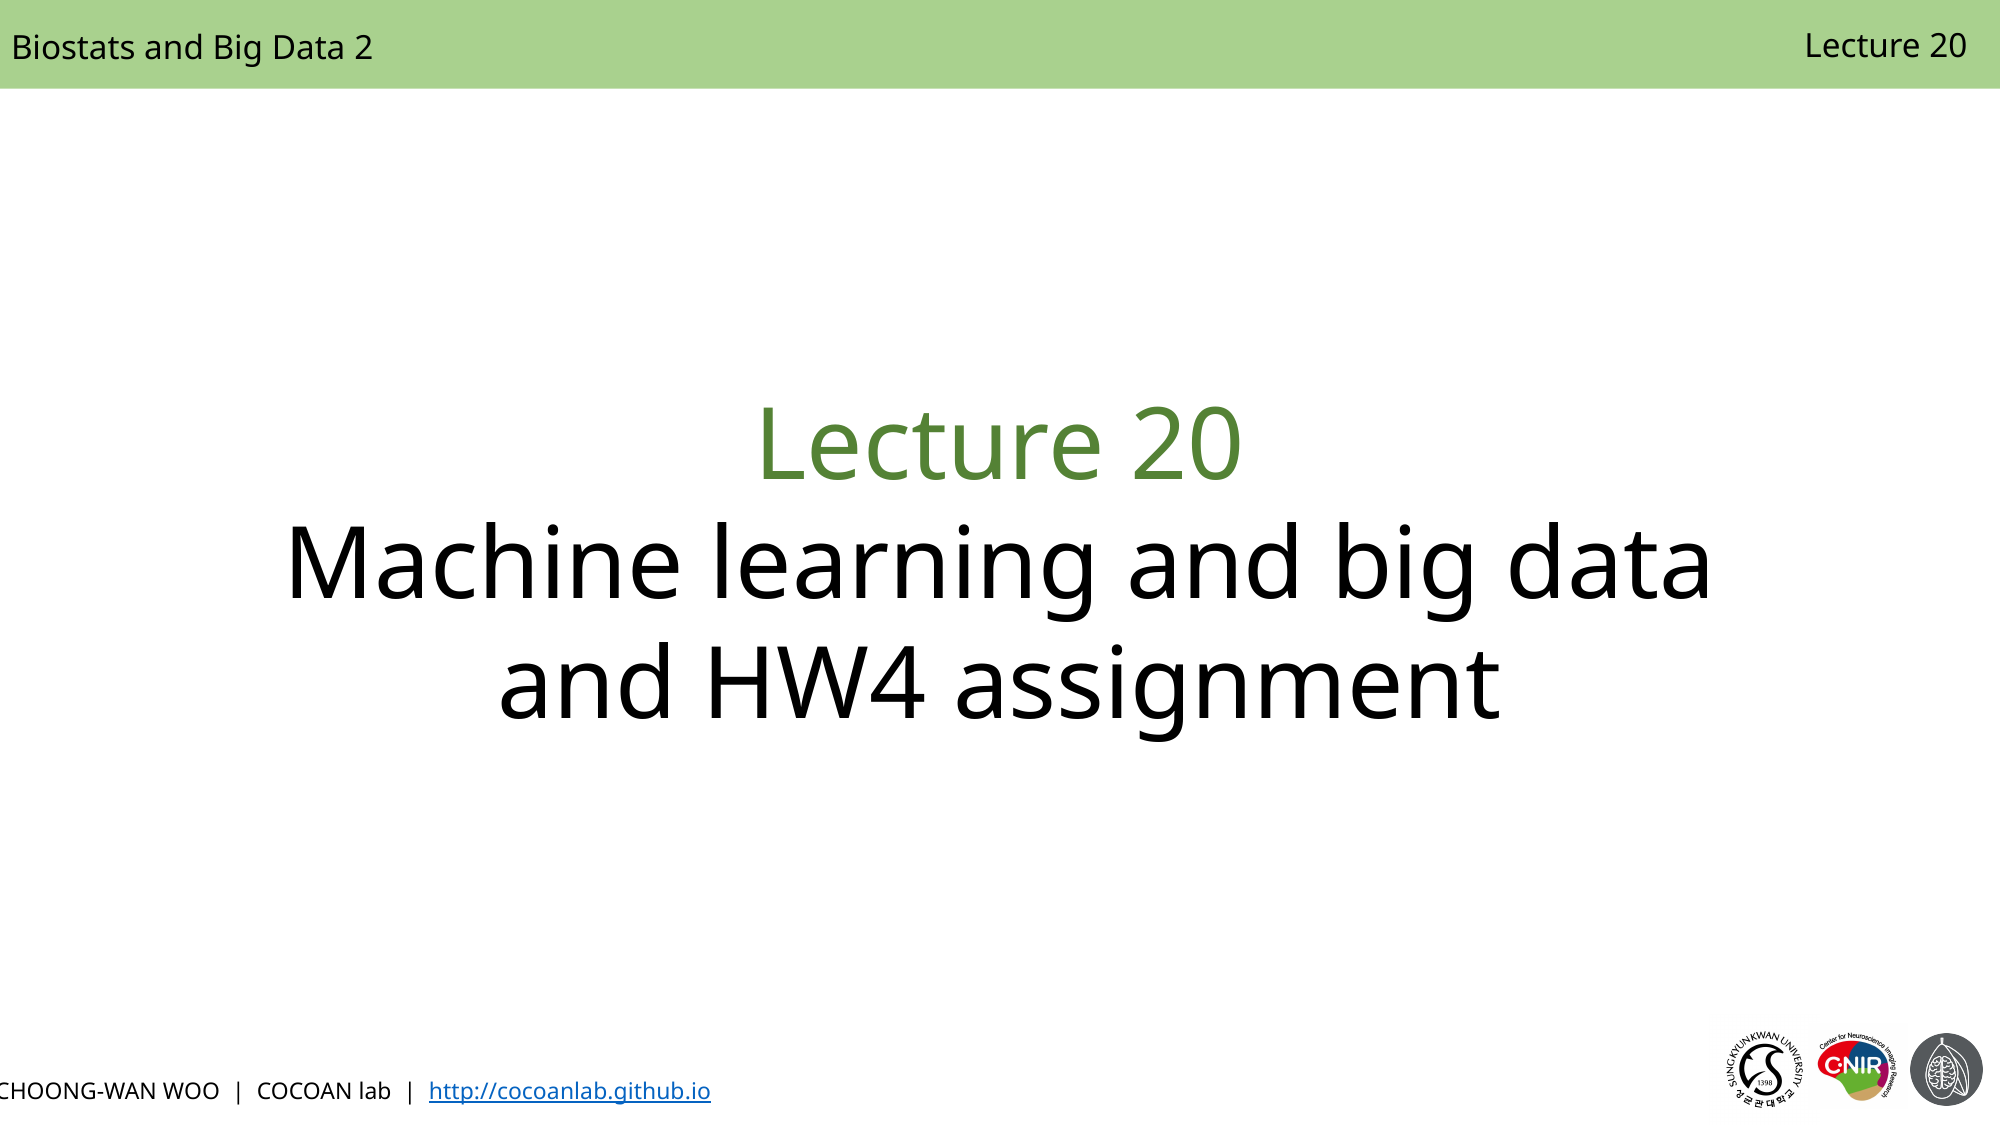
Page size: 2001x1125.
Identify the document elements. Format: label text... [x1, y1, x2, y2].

text_box CHOONG-WAN WOO | COCOAN lab | http://cocoanlab.github.io [0, 1069, 727, 1116]
text_box [0, 0, 2000, 90]
text_box Biostats and Big Data 2 [0, 19, 389, 74]
text_box Lecture 20 [1604, 16, 1983, 72]
text_box Lecture 20 Machine learning and big data and HW4 assignment [269, 371, 1731, 747]
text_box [1709, 1014, 1983, 1125]
